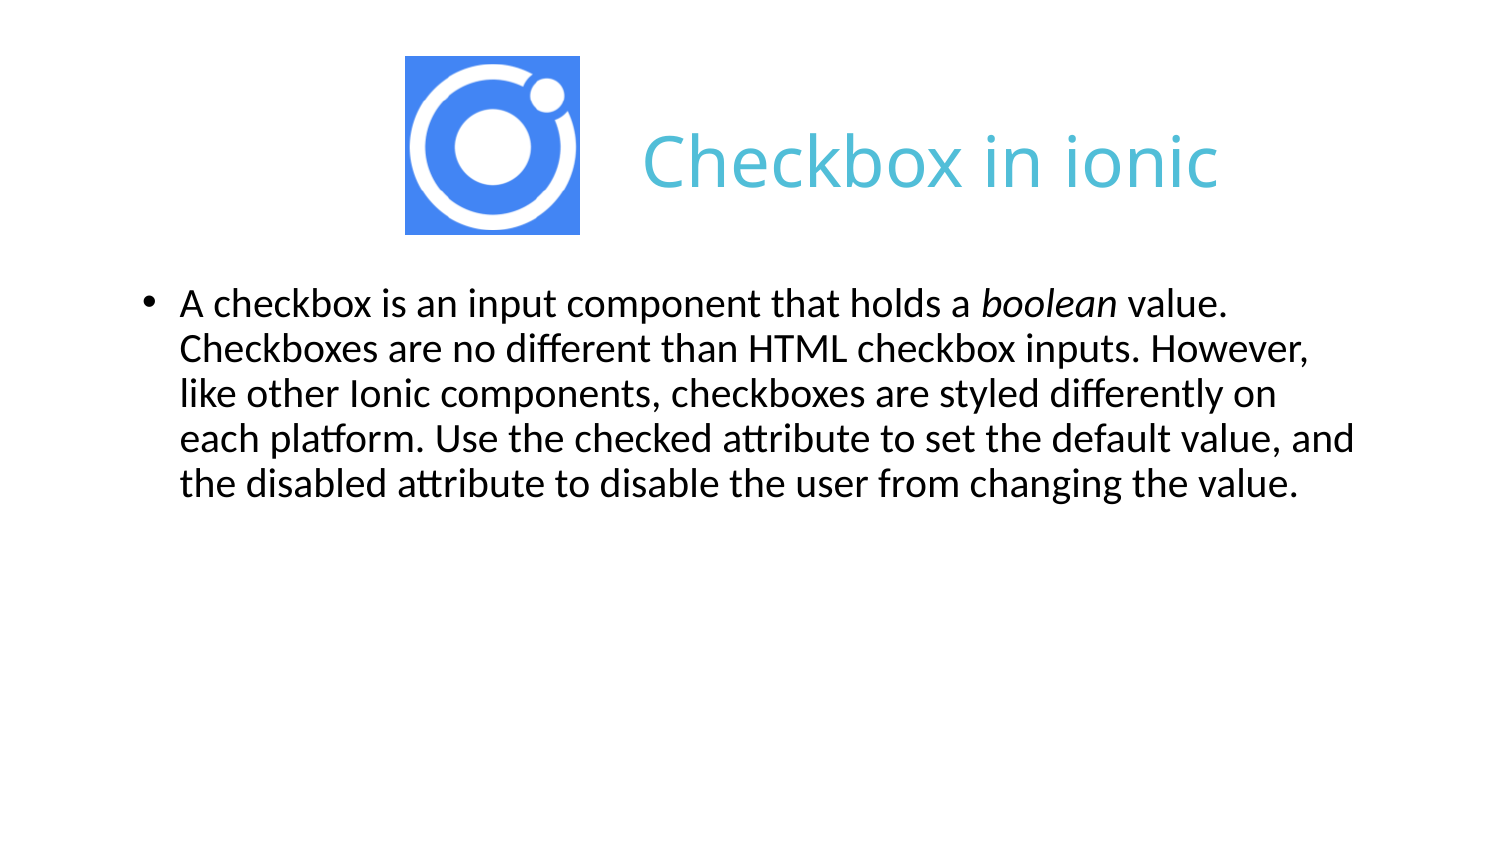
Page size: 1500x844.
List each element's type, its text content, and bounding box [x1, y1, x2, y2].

picture [405, 56, 580, 235]
list A checkbox is an input component that holds a boolean value. Checkboxes are no different than HTML checkbox inputs. However, like other Ionic components, checkboxes are styled differently on each platform. Use the checked attribute to set the default value, and the disabled attribute to disable the user from changing the value. [127, 273, 1373, 731]
title Checkbox in ionic [626, 83, 1247, 245]
